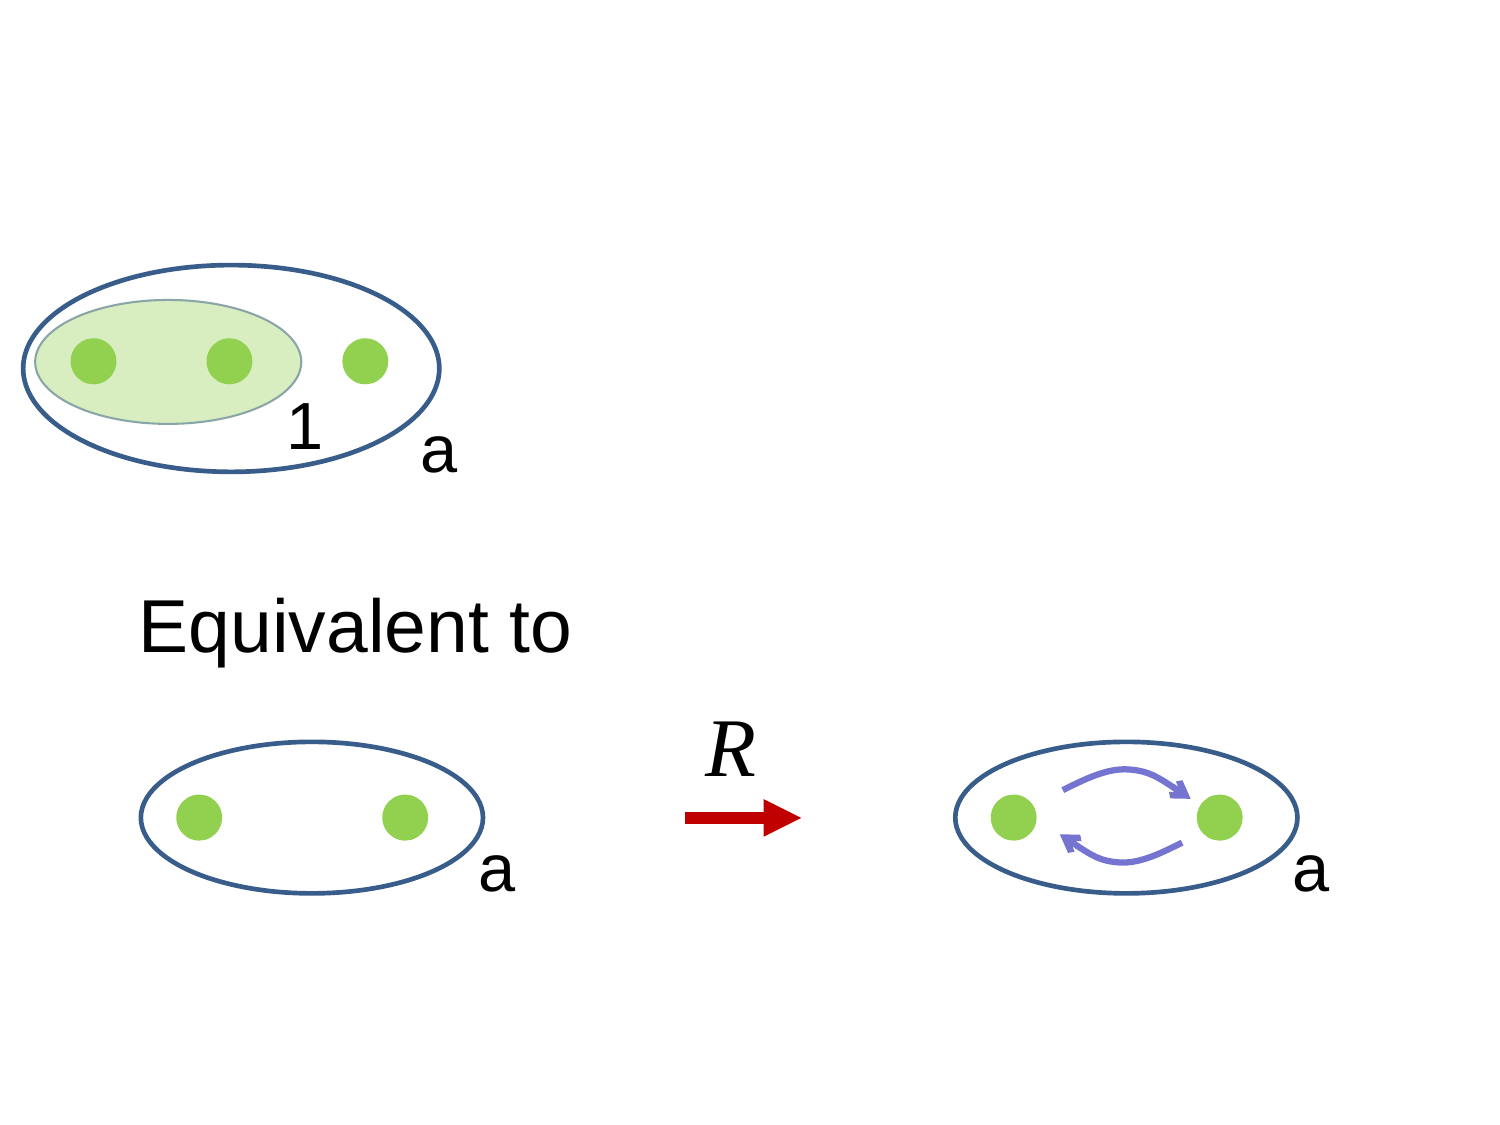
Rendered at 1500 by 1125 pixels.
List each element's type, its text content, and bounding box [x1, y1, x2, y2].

text_box a [463, 817, 531, 913]
text_box Equivalent to [124, 570, 588, 675]
text_box R [691, 685, 772, 801]
text_box [23, 334, 35, 403]
text_box a [405, 398, 473, 494]
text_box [140, 741, 483, 894]
text_box a [1278, 817, 1345, 913]
text_box [77, 265, 440, 457]
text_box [955, 741, 1298, 894]
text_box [35, 299, 339, 471]
